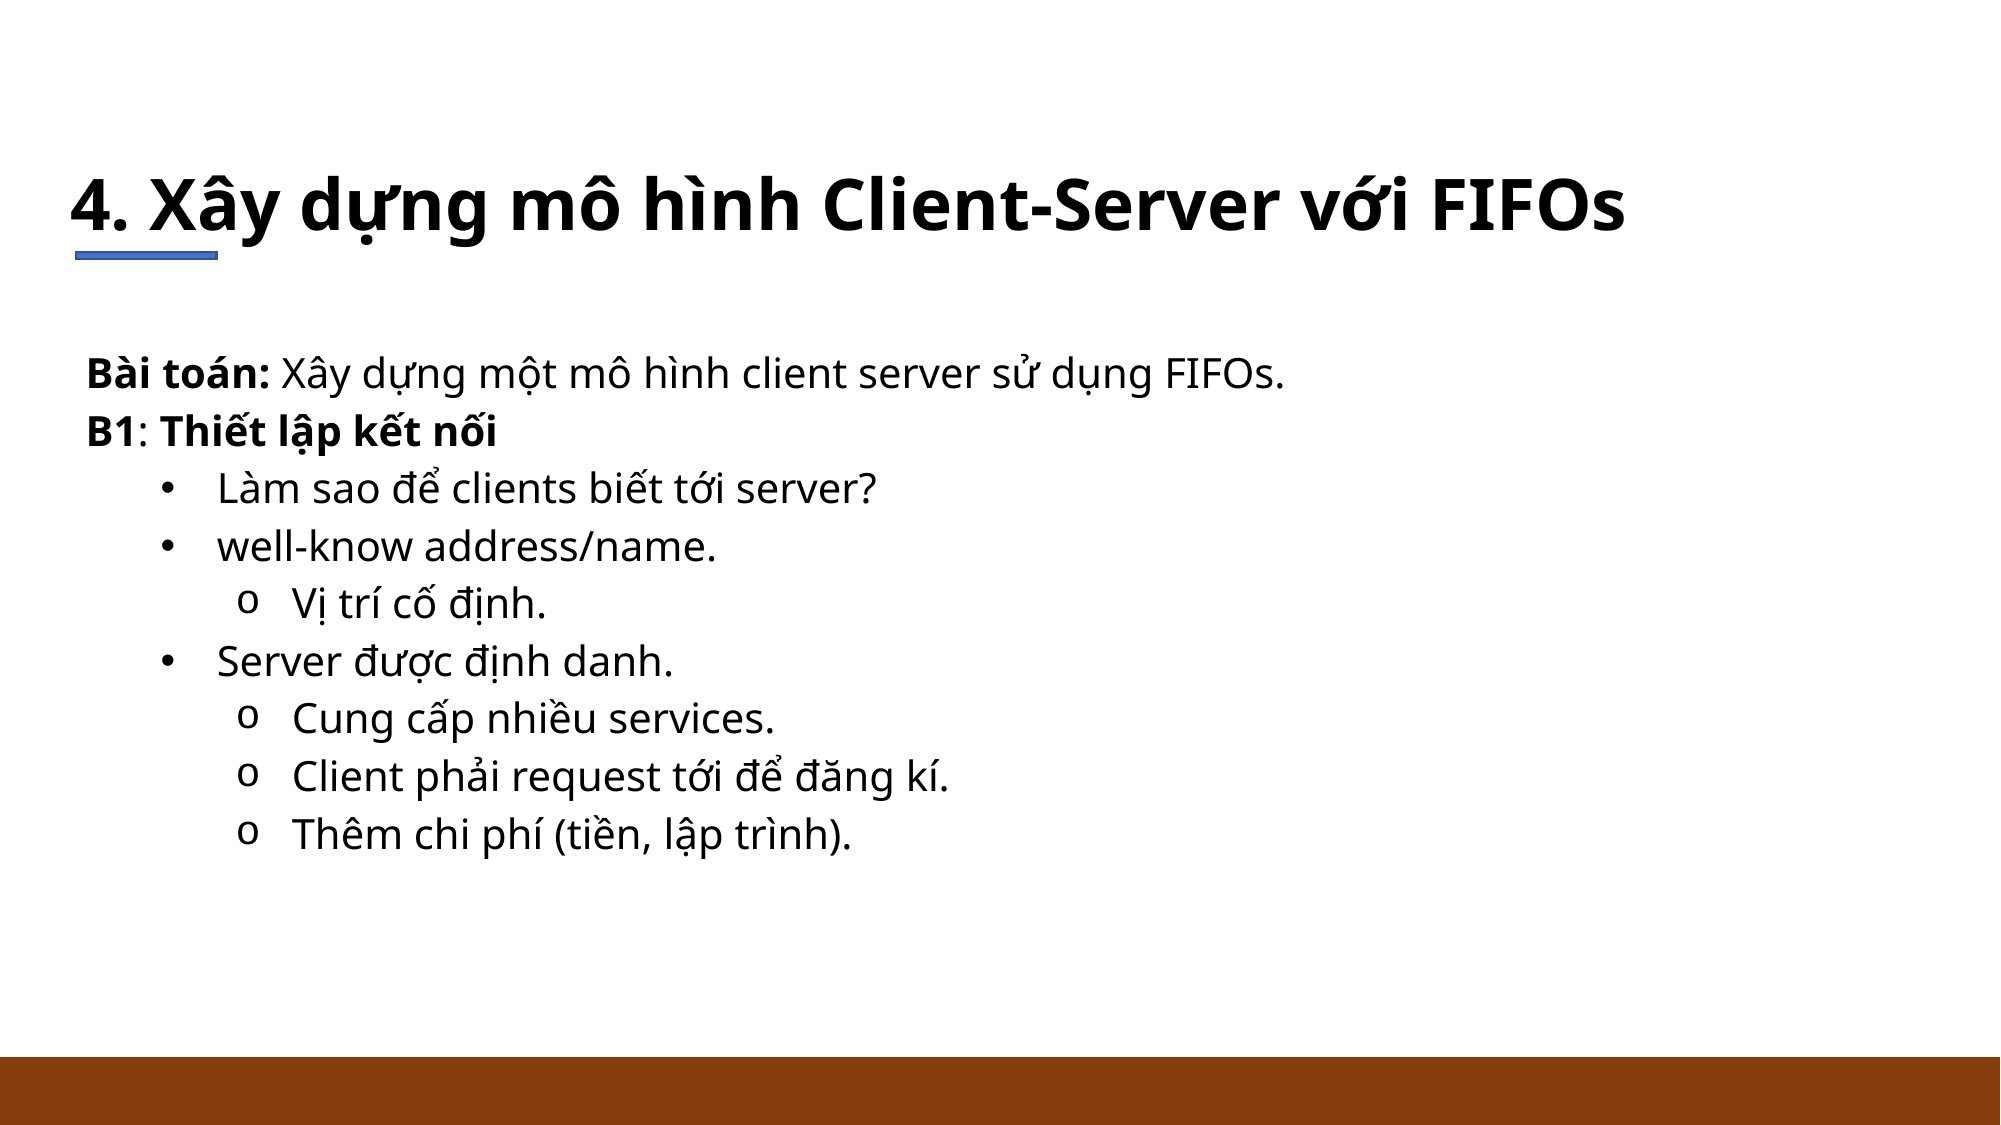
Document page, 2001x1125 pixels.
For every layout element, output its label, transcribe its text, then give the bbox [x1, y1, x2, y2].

text_box Bài toán: Xây dựng một mô hình client server sử dụng FIFOs. B1: Thiết lập kết nối Làm sao để clients biết tới server? well-know address/name. Vị trí cố định. Server được định danh. Cung cấp nhiều services. Client phải request tới để đăng kí. Thêm chi phí (tiền, lập trình). [51, 344, 1713, 918]
text_box [0, 1057, 2000, 1125]
text_box 4. Xây dựng mô hình Client-Server với FIFOs [55, 73, 1713, 252]
text_box [75, 251, 218, 260]
